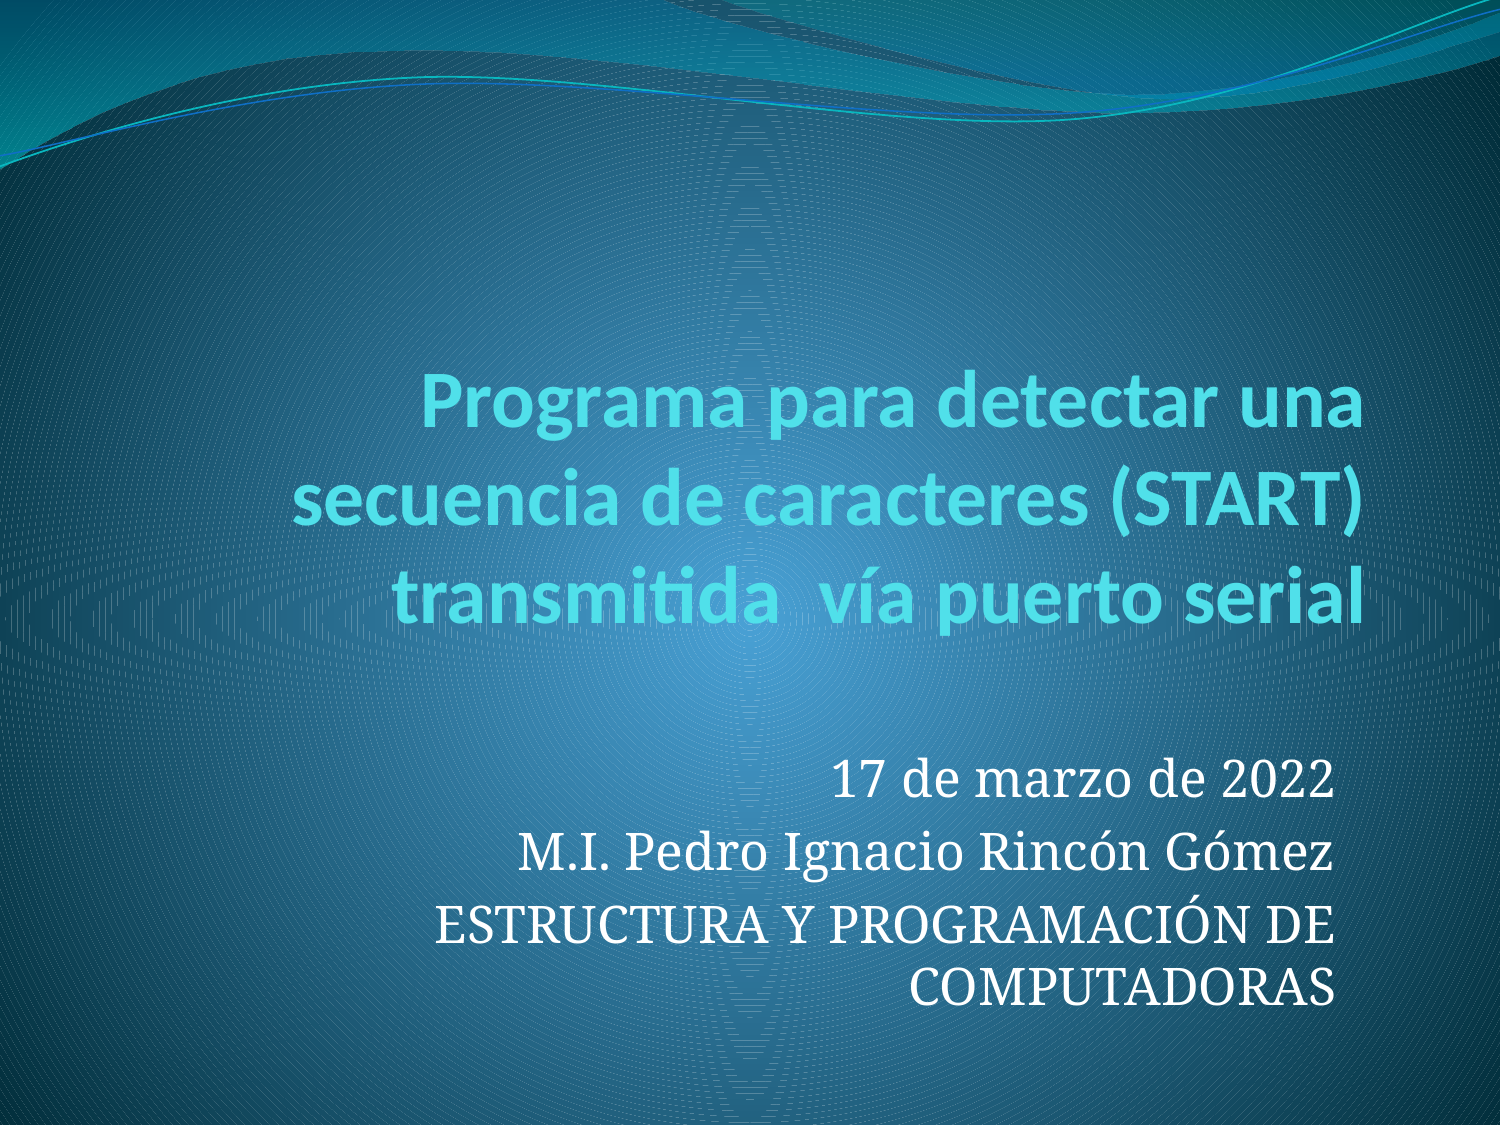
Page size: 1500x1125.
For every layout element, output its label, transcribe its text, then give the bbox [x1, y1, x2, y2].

title Programa para detectar una secuencia de caracteres (START) transmitida vía puerto serial [82, 339, 1370, 640]
subtitle 17 de marzo de 2022 M.I. Pedro Ignacio Rincón Gómez ESTRUCTURA Y PROGRAMACIÓN DE COMPUTADORAS [58, 738, 1348, 1026]
